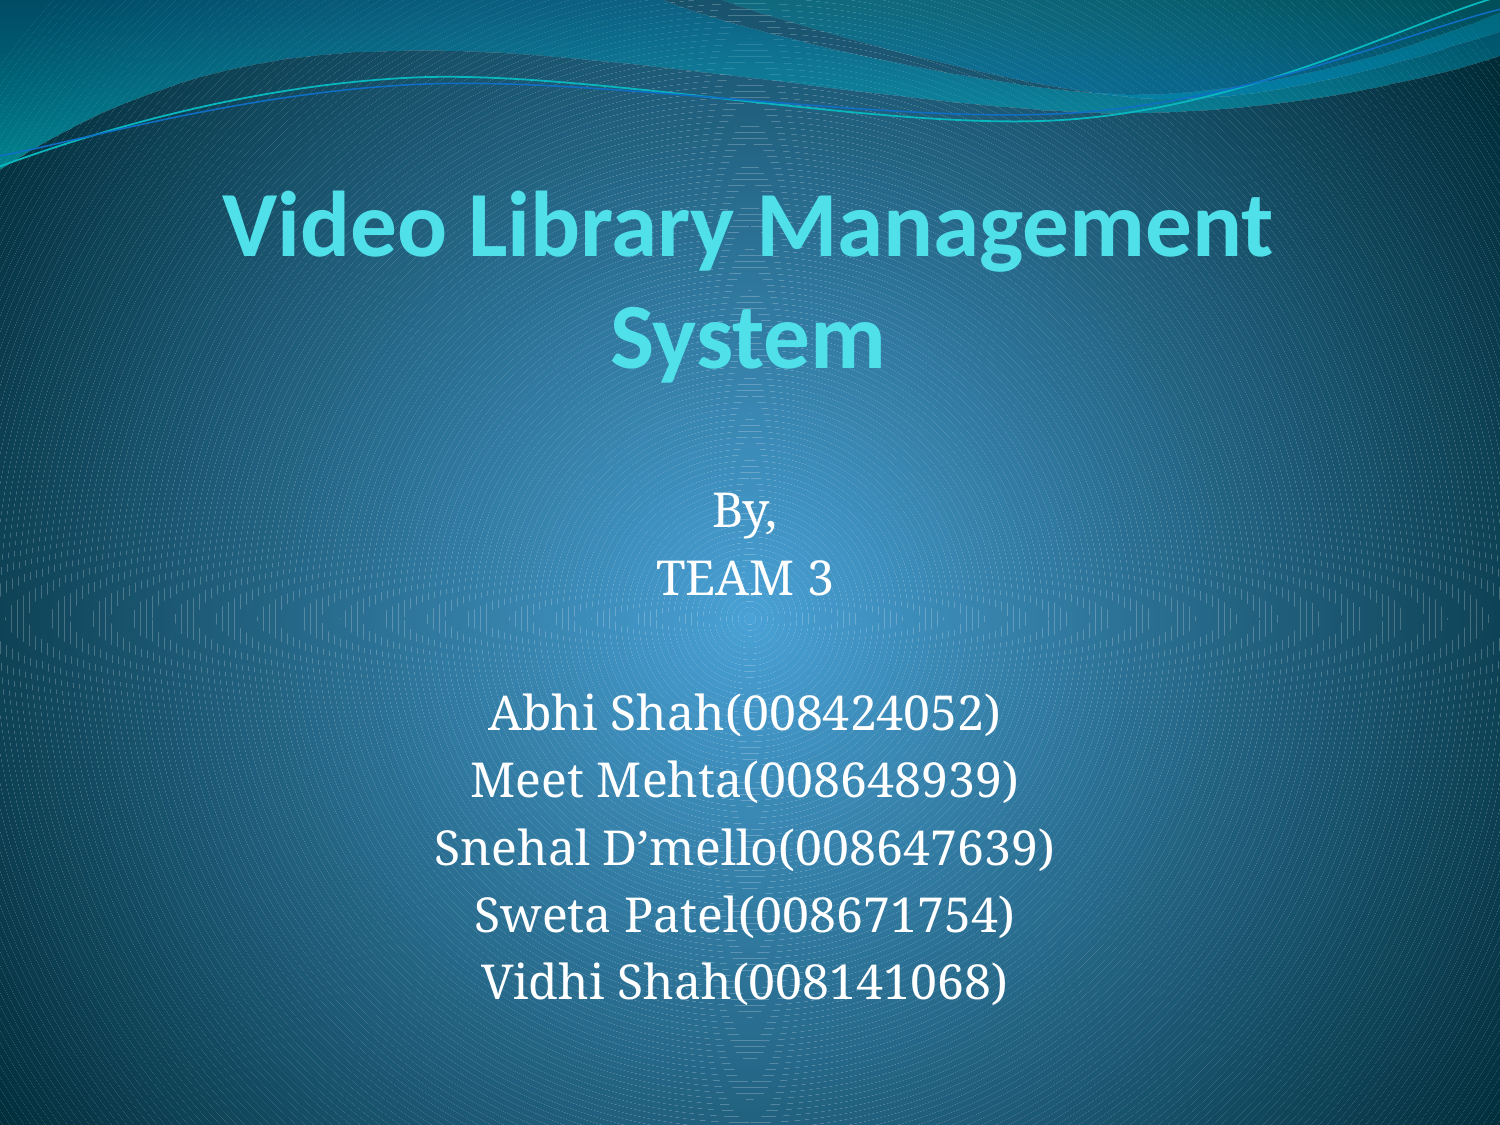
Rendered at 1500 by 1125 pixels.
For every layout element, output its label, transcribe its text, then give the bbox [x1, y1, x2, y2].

subtitle By, TEAM 3 Abhi Shah(008424052) Meet Mehta(008648939) Snehal D’mello(008647639) Sweta Patel(008671754) Vidhi Shah(008141068) [225, 337, 1275, 1025]
title Video Library Management System [112, 162, 1388, 388]
